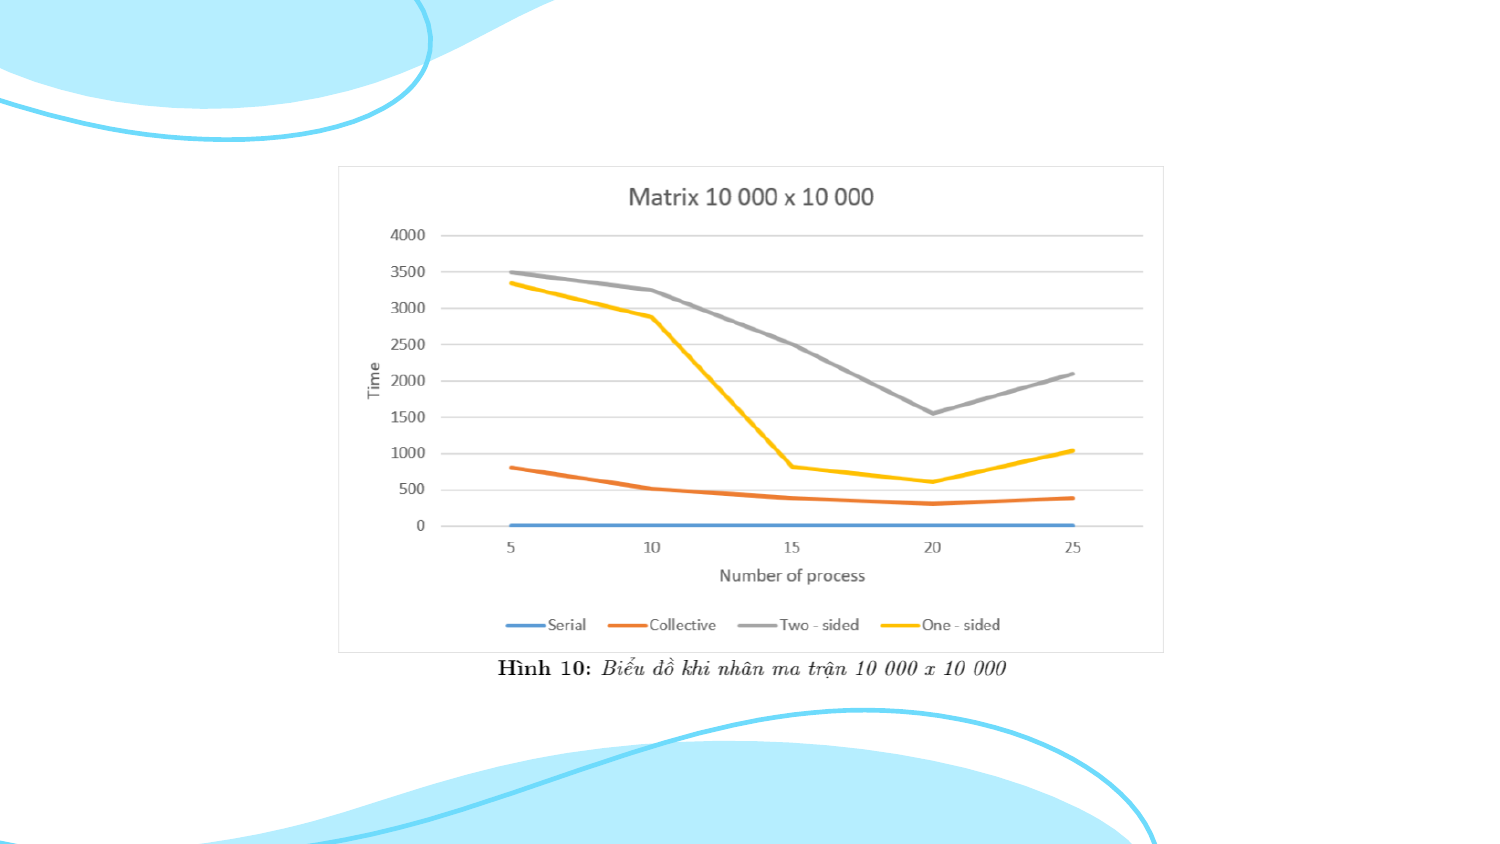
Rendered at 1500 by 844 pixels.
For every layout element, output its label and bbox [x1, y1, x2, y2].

picture [326, 155, 1174, 689]
